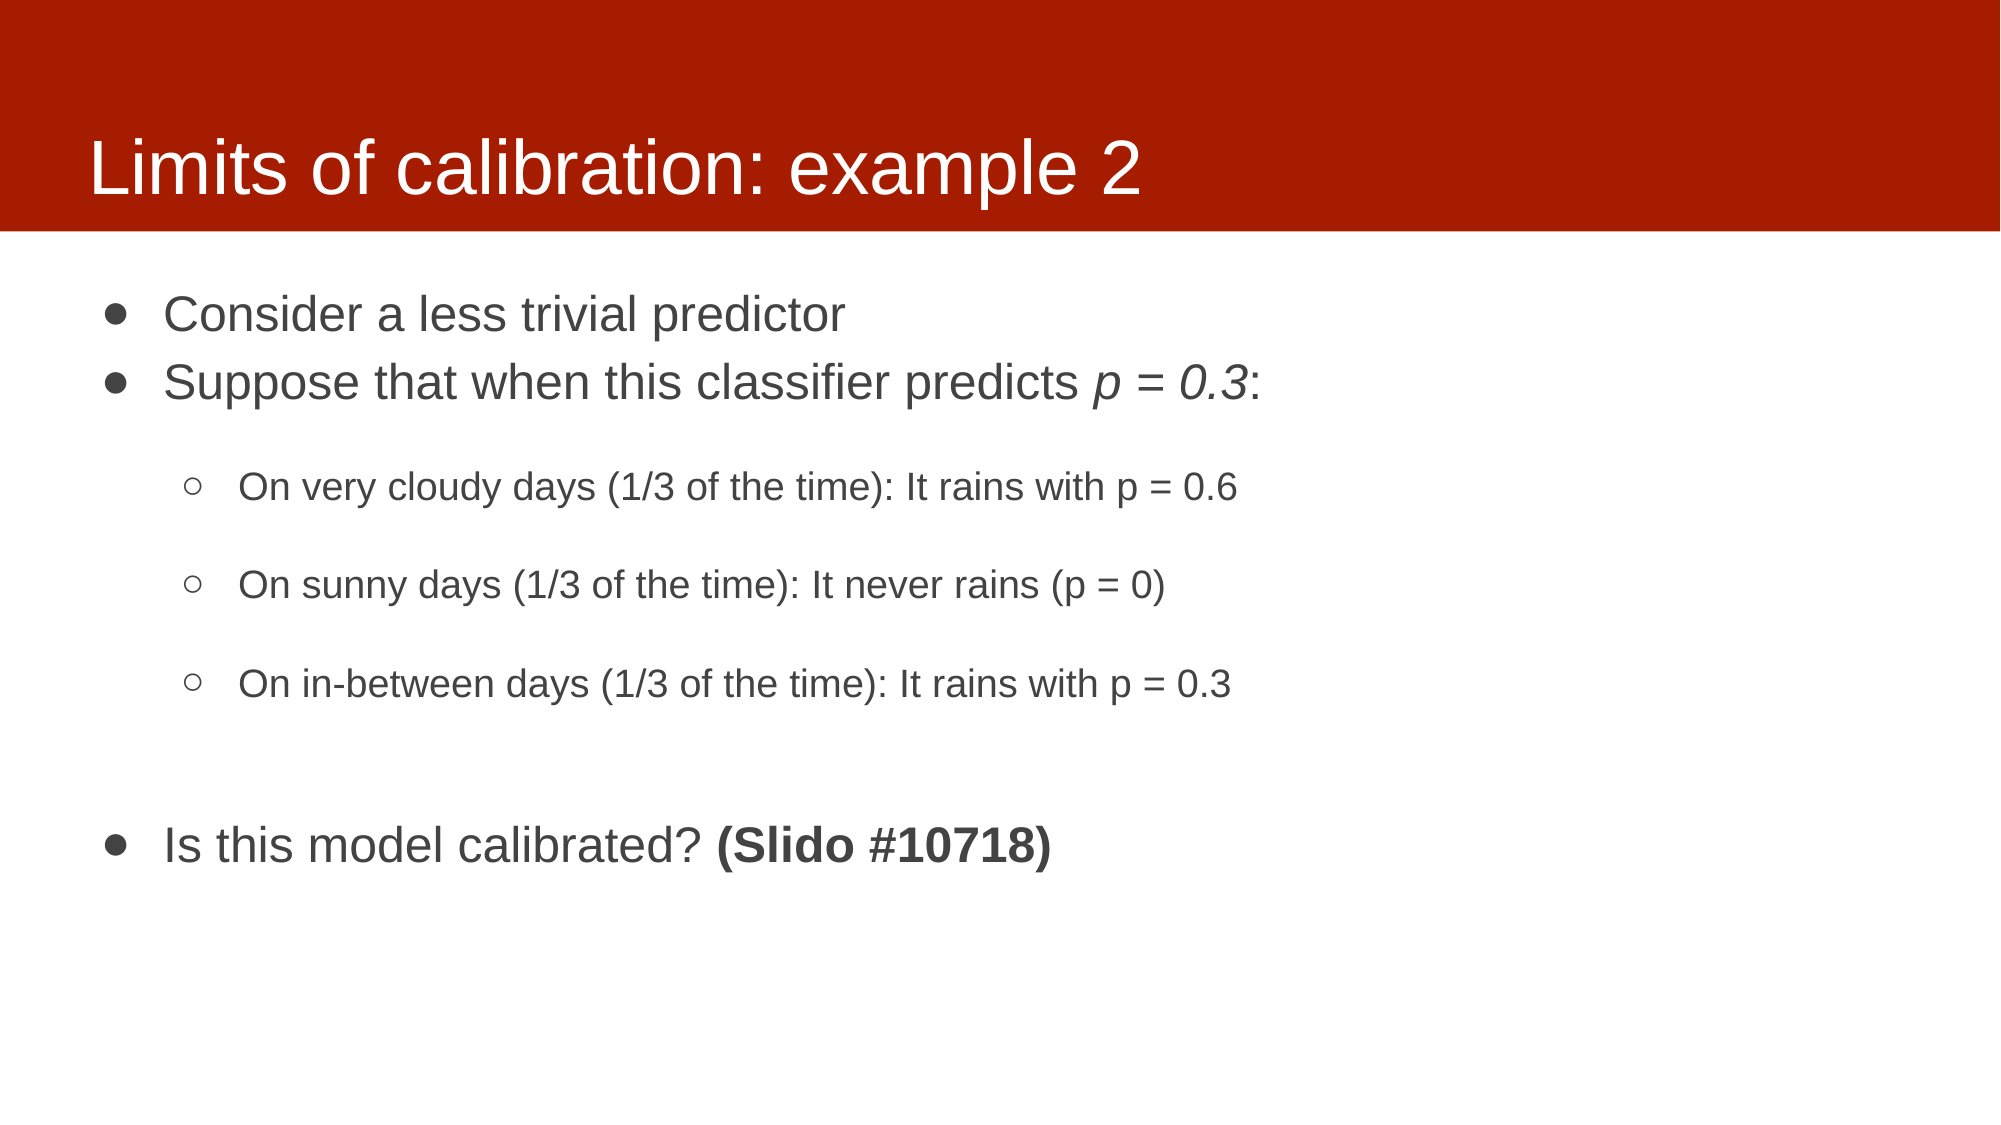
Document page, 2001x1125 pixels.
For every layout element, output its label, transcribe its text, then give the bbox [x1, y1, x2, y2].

list Consider a less trivial predictor Suppose that when this classifier predicts p = 0.3: On very cloudy days (1/3 of the time): It rains with p = 0.6 On sunny days (1/3 of the time): It never rains (p = 0) On in-between days (1/3 of the time): It rains with p = 0.3 Is this model calibrated? (Slido #10718) [68, 252, 1932, 1000]
title Limits of calibration: example 2 [68, 97, 1932, 223]
